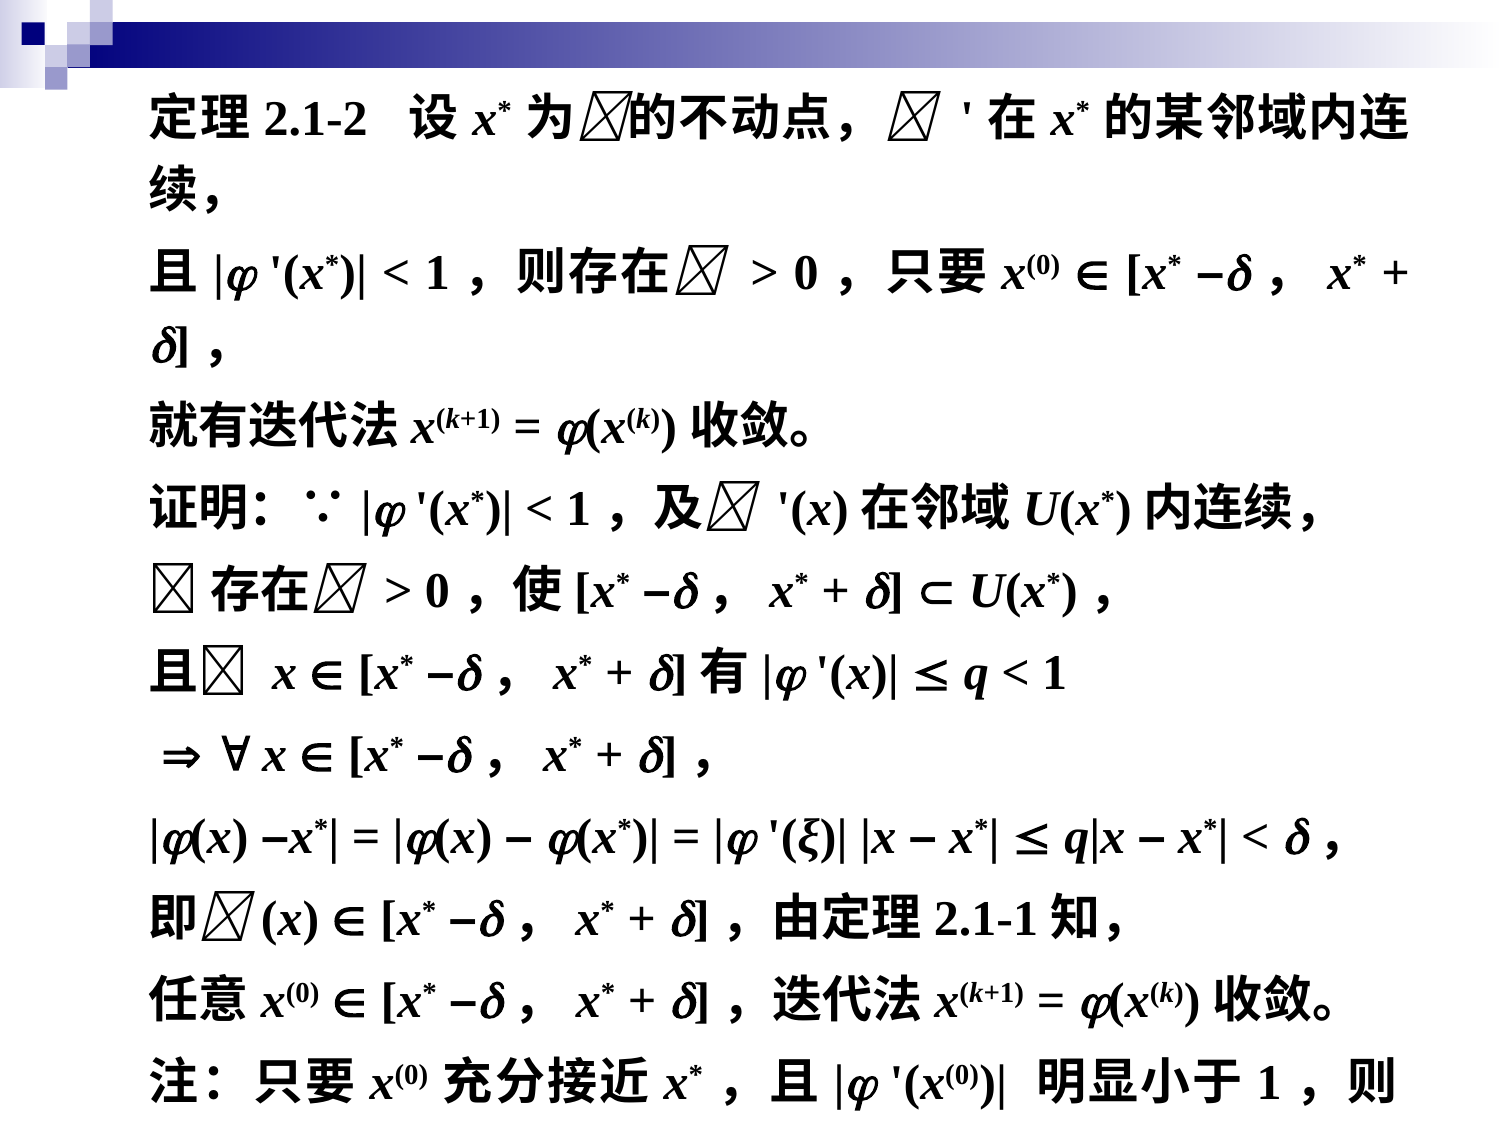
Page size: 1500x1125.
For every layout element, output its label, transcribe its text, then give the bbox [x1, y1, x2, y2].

list 定理2.1-2 设x*为的不动点， '在x*的某邻域内连续， 且| '(x*)| < 1，则存在 > 0，只要x(0)  [x* –，x* + ]， 就有迭代法x(k+1) = (x(k))收敛。 证明：∵| '(x*)| < 1，及 '(x)在邻域U(x*)内连续， 存在 > 0，使[x* –，x* + ]  U(x*)， 且 x  [x* –，x* + ]有| '(x)|  q < 1   x  [x* –，x* + ]， |(x) –x*| = |(x) – (x*)| = | '(ξ)| |x – x*|  q|x – x*| < ， 即(x)  [x* –，x* + ]，由定理2.1-1知， 任意x(0)  [x* –，x* + ]，迭代法x(k+1) = (x(k))收敛。 注：只要x(0)充分接近x*，且| '(x(0))| 明显小于1，则{x(k)}收敛于x*。 [74, 66, 1426, 1083]
